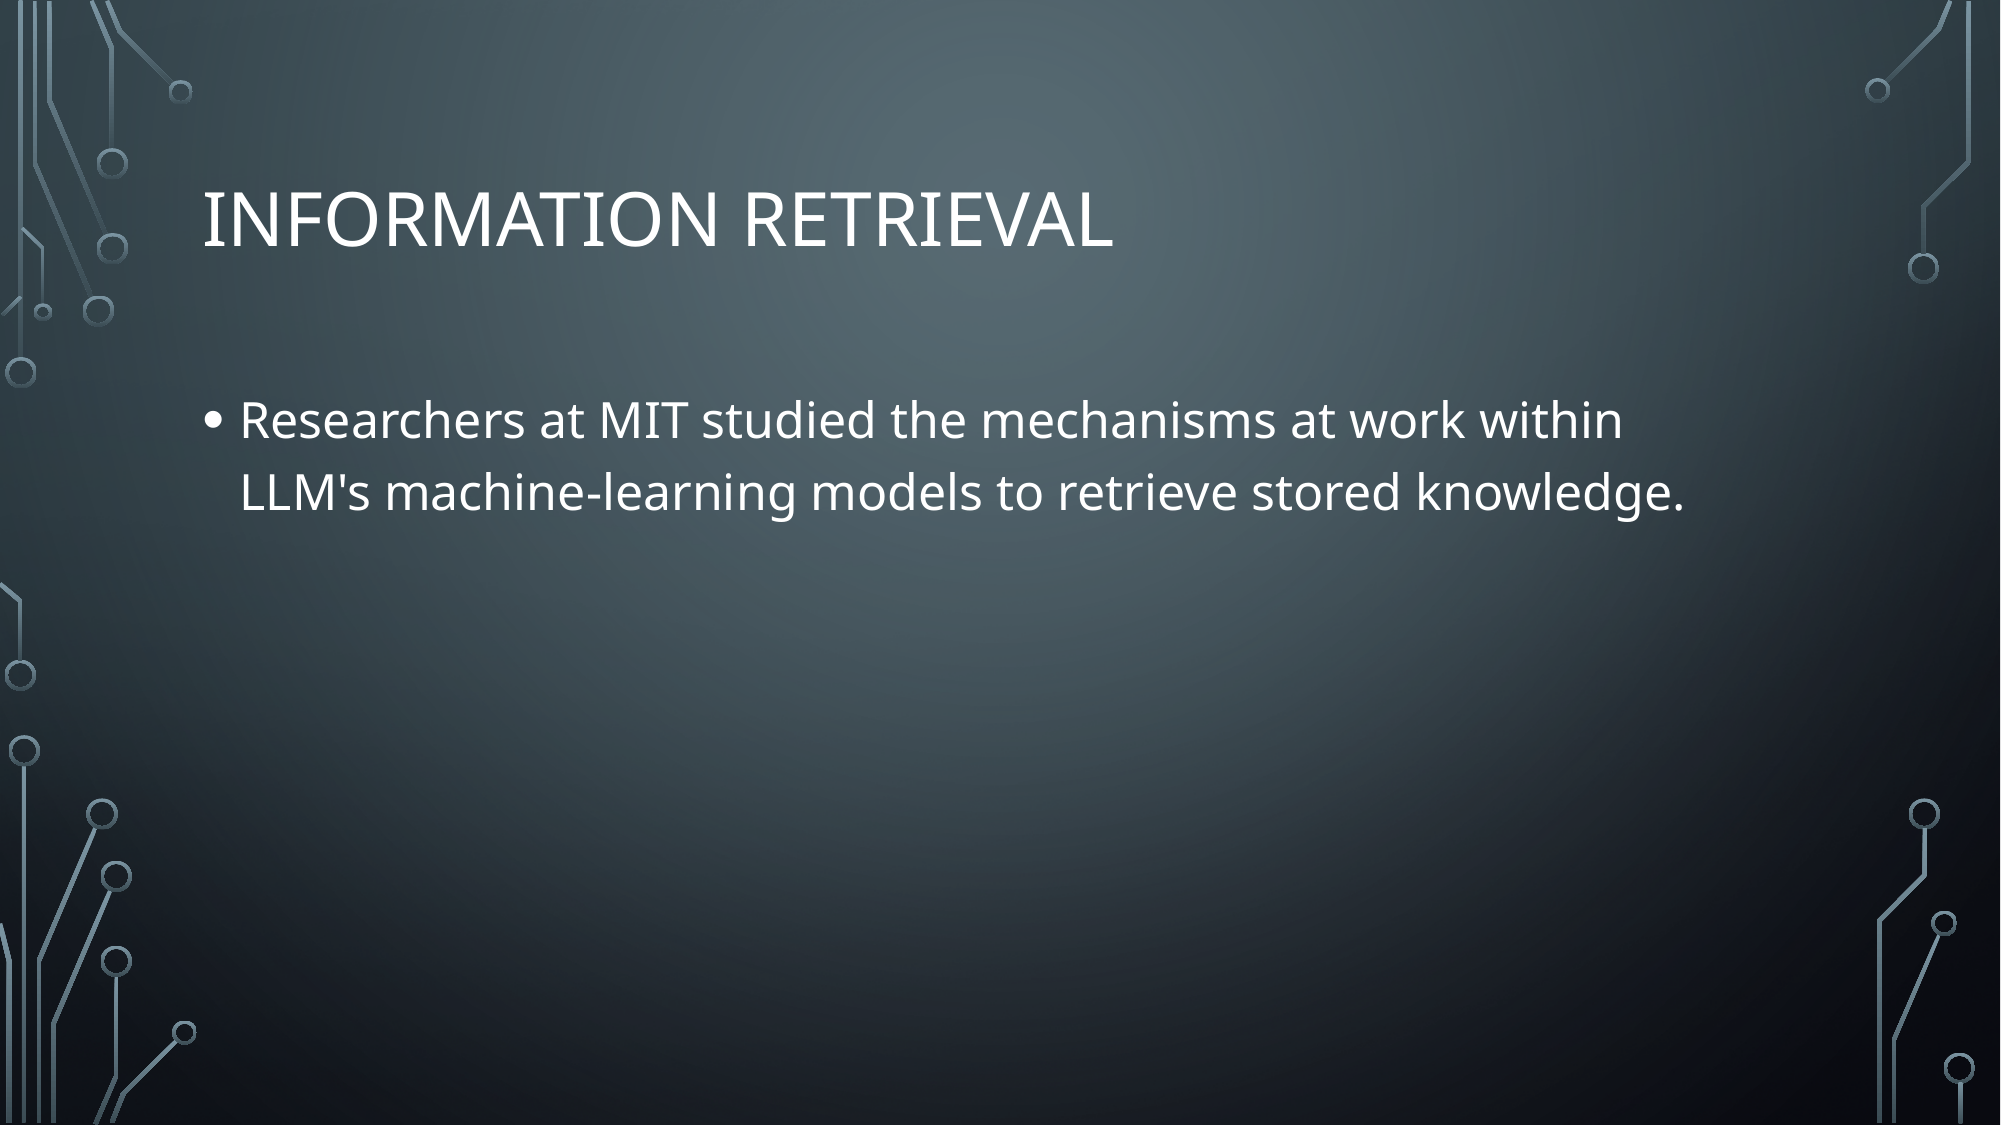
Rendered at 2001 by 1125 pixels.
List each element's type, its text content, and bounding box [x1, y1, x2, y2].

list Researchers at MIT studied the mechanisms at work within LLM's machine-learning models to retrieve stored knowledge. [187, 369, 1813, 950]
title Information Retrieval [187, 101, 1813, 344]
